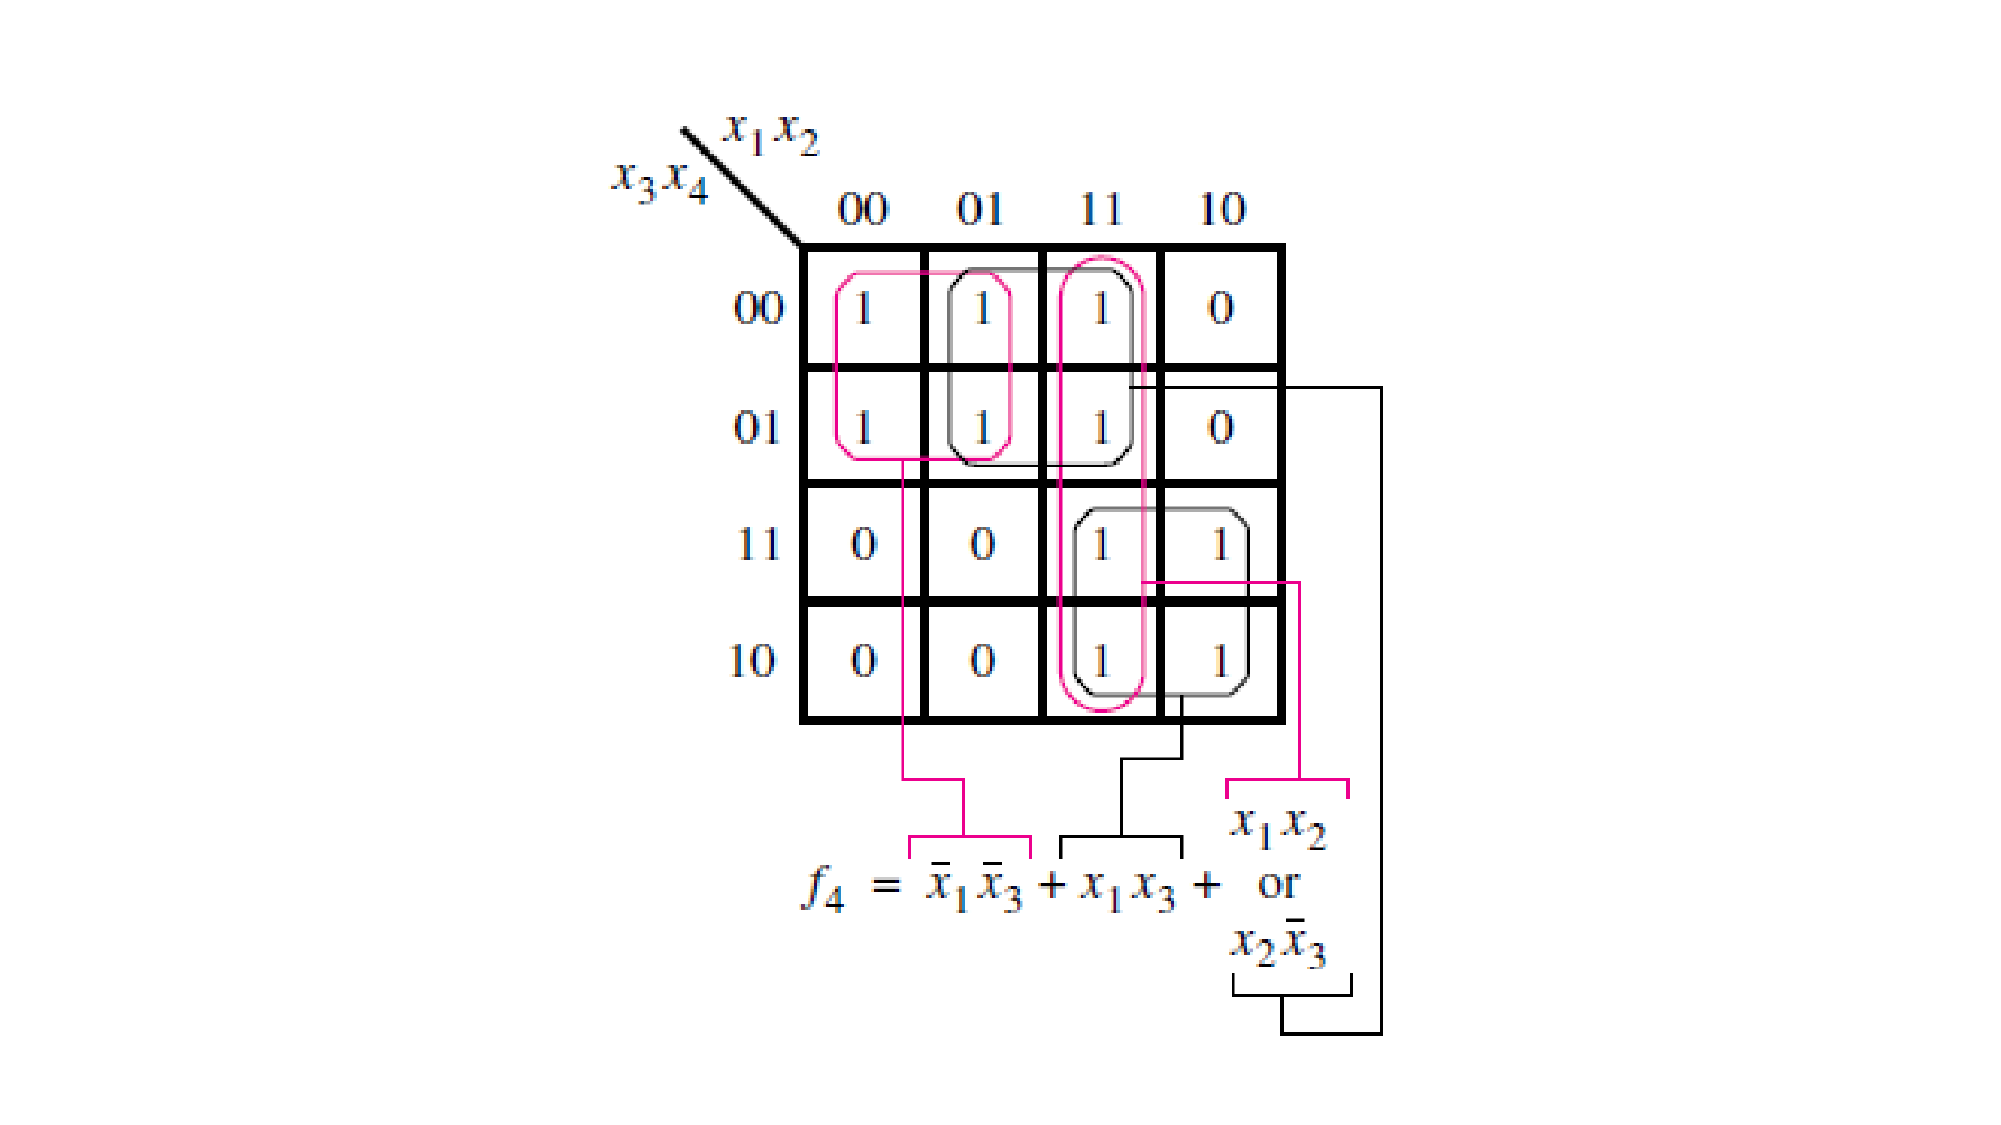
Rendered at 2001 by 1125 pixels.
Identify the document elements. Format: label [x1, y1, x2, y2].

picture [567, 83, 1417, 1060]
